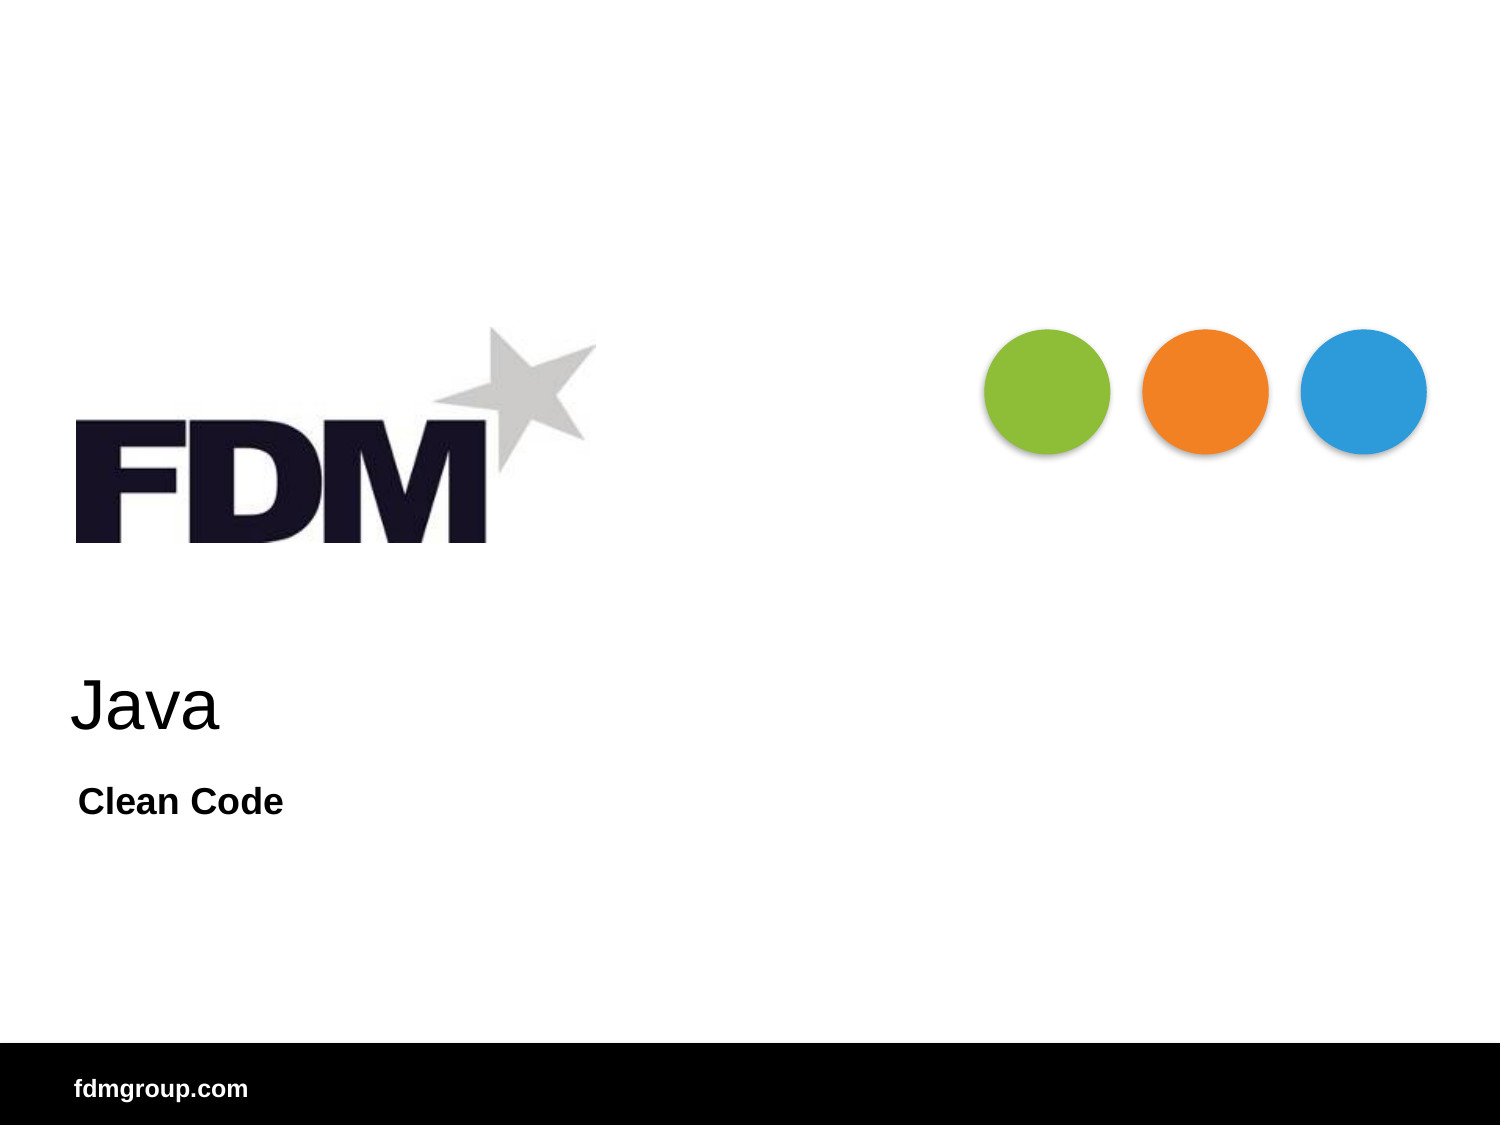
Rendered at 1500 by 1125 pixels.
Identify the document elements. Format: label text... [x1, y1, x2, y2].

text_box Clean Code [63, 769, 300, 830]
picture [76, 327, 596, 543]
text_box Java [55, 650, 235, 751]
